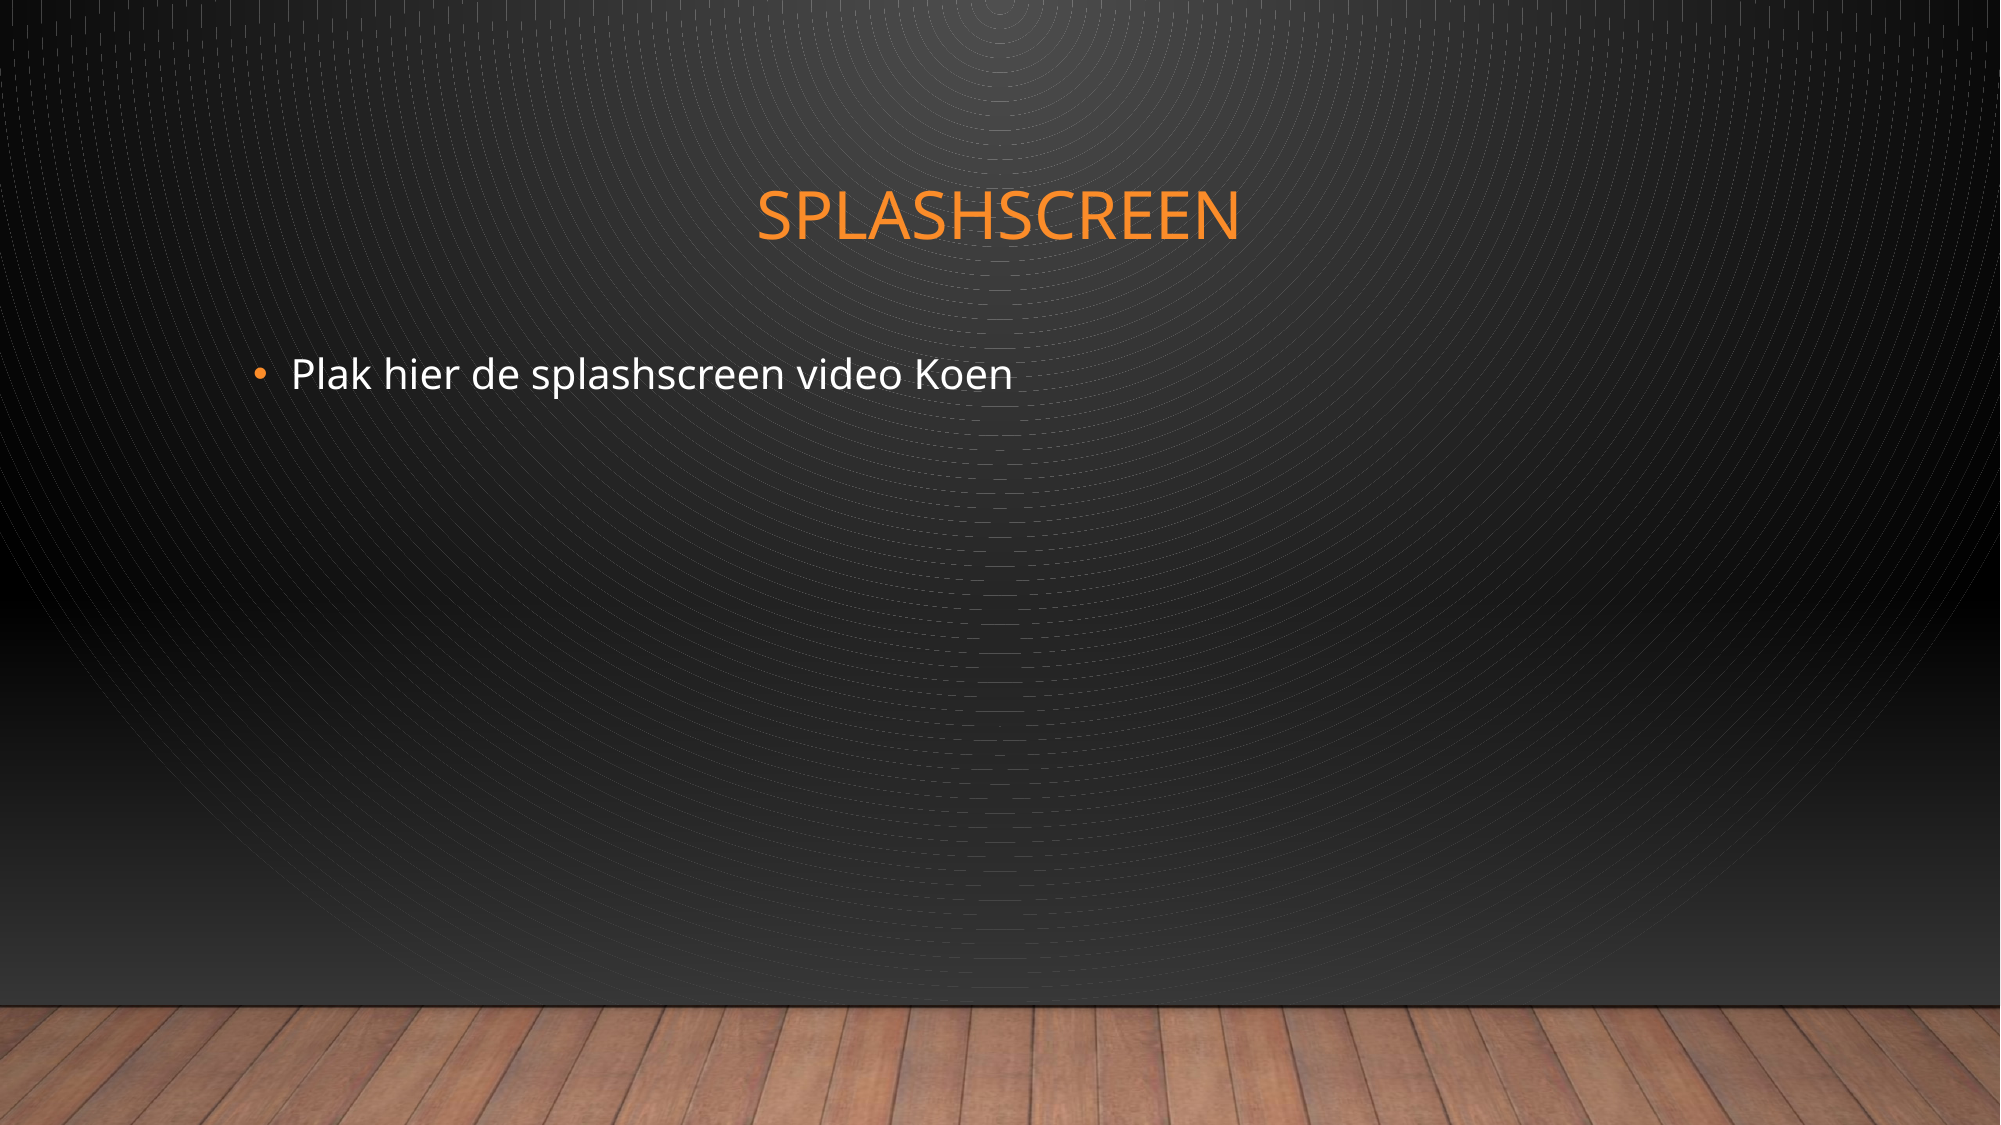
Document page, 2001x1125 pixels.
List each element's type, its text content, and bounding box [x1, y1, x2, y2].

title Splashscreen [238, 131, 1763, 305]
list Plak hier de splashscreen video Koen [238, 330, 1763, 897]
picture [0, 1005, 2000, 1125]
